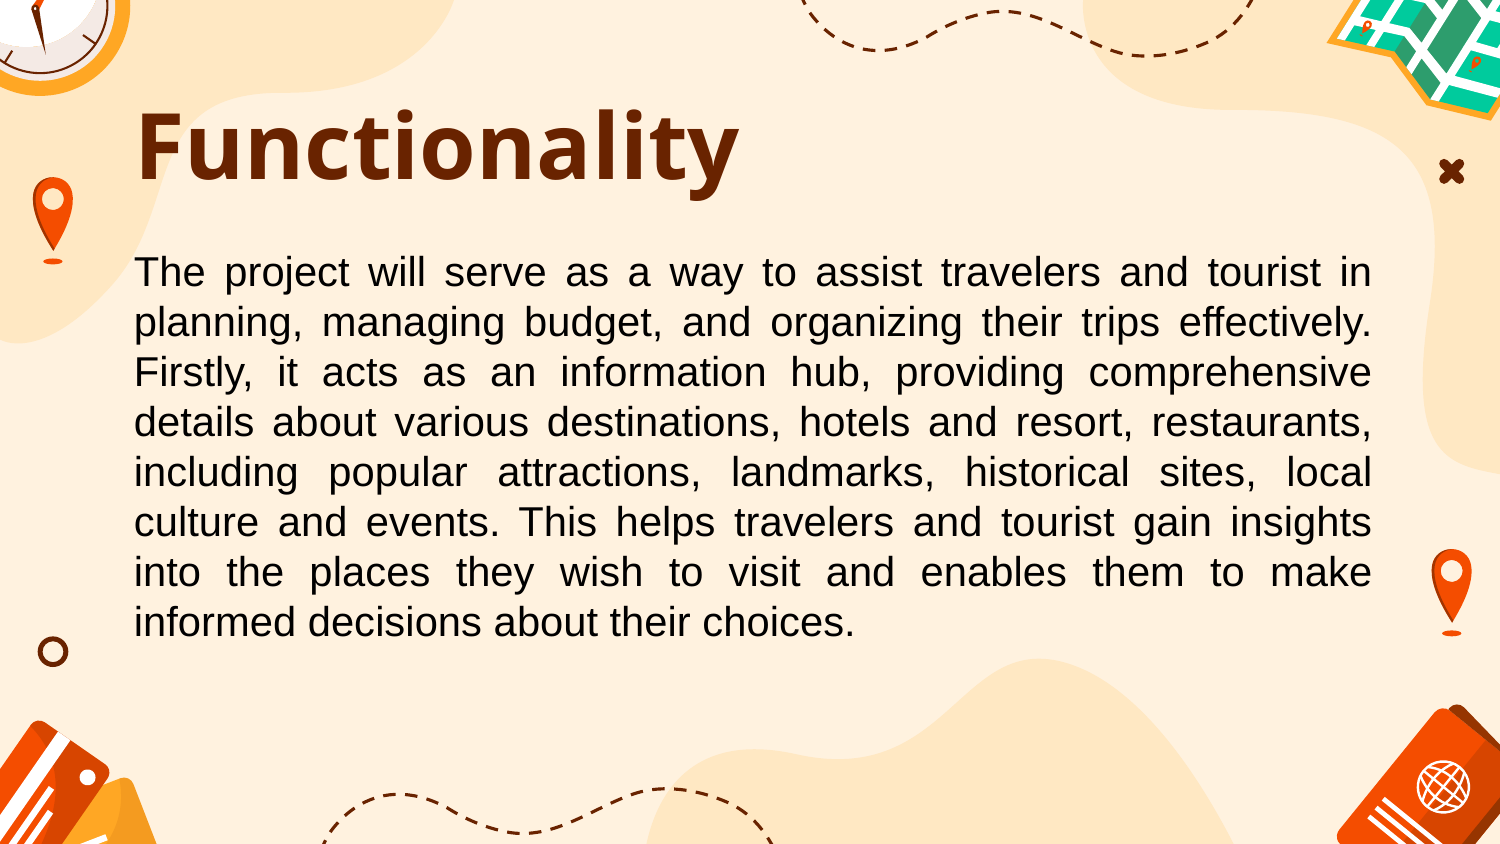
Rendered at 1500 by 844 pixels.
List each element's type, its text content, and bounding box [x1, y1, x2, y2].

title Functionality [119, 72, 1381, 167]
text_box The project will serve as a way to assist travelers and tourist in planning, managing budget, and organizing their trips effectively. Firstly, it acts as an information hub, providing comprehensive details about various destinations, hotels and resort, restaurants, including popular attractions, landmarks, historical sites, local culture and events. This helps travelers and tourist gain insights into the places they wish to visit and enables them to make informed decisions about their choices. [119, 237, 1388, 653]
